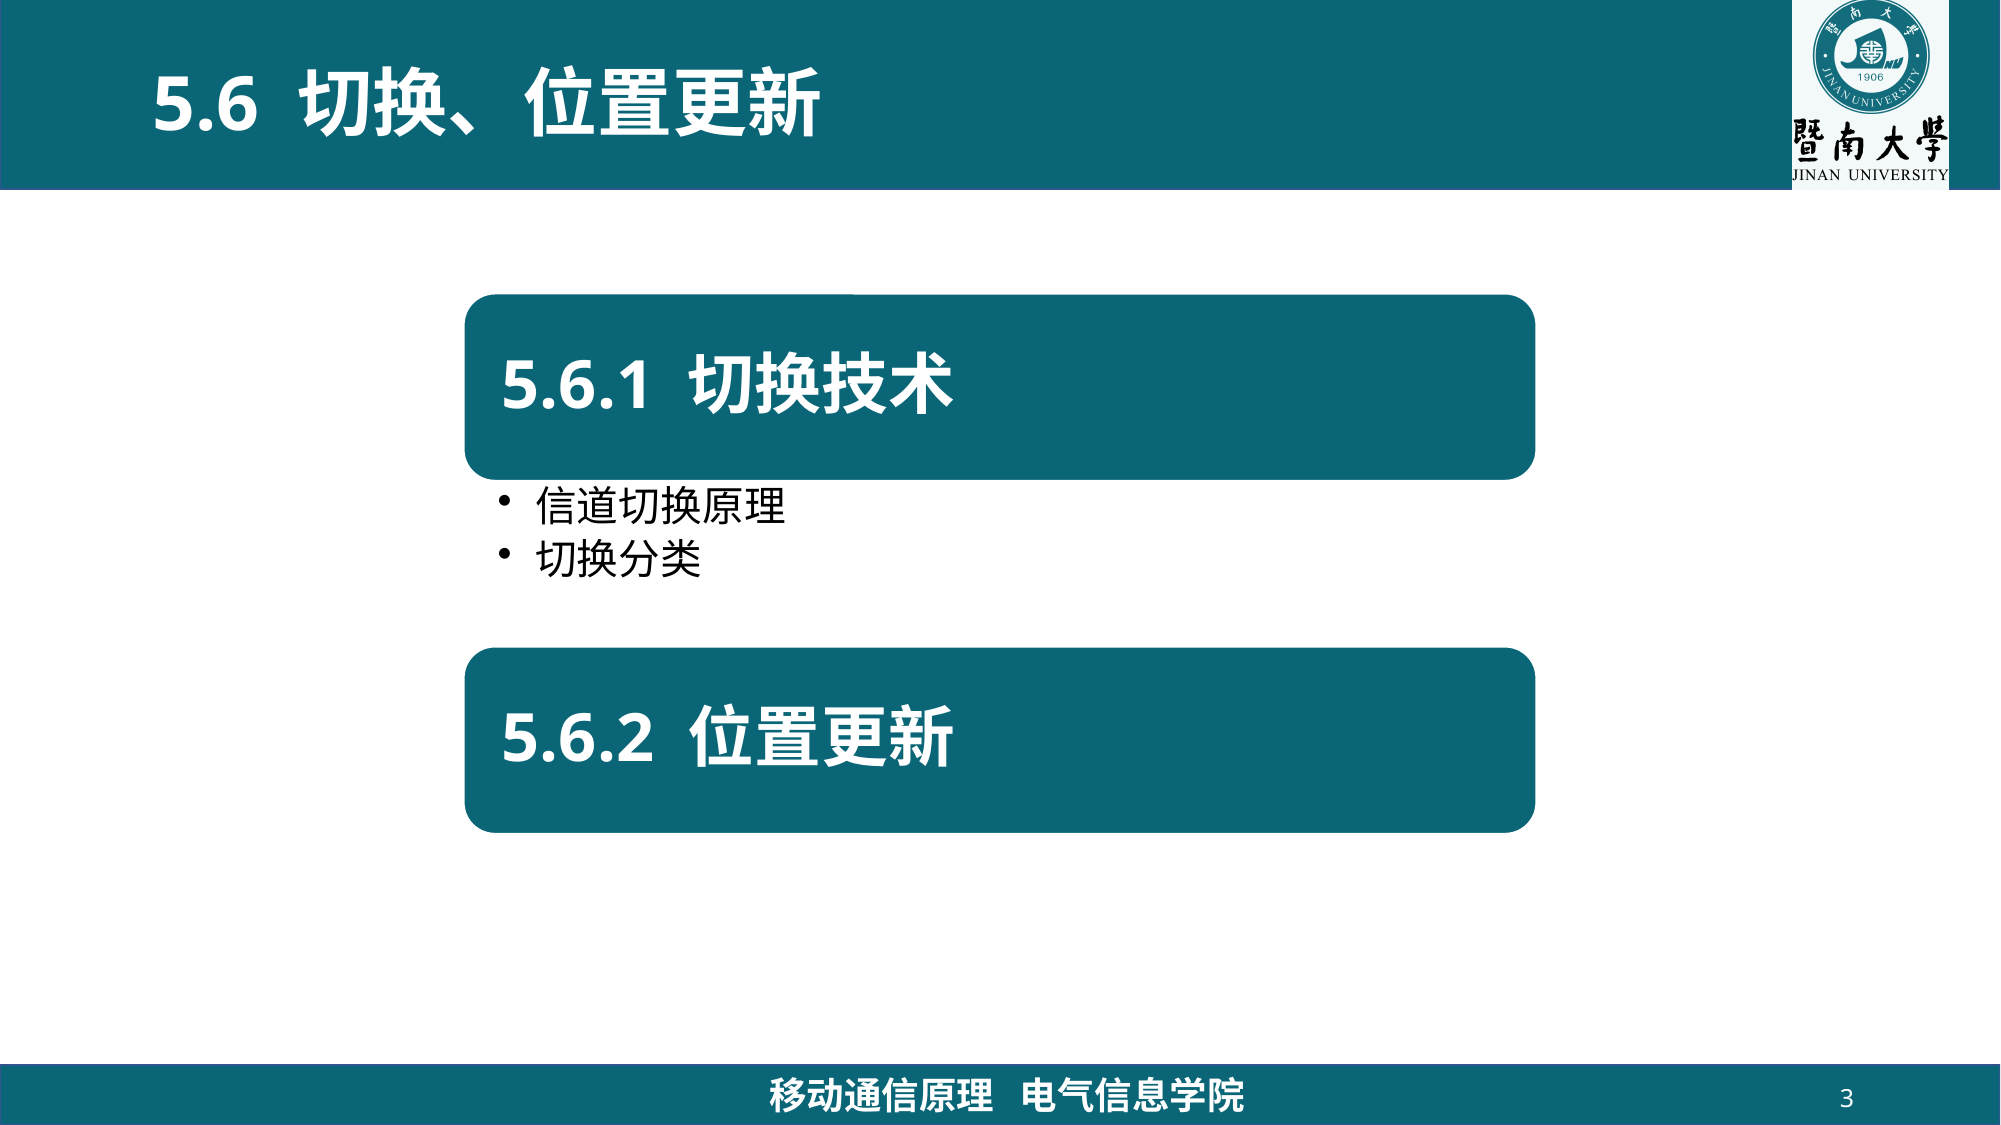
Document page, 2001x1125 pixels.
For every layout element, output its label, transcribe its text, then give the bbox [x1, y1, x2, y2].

picture [1792, 0, 1949, 190]
footer 移动通信原理 电气信息学院 [669, 1069, 1345, 1125]
slide_number 3 [1419, 1069, 1870, 1125]
title 5.6 切换、位置更新 [137, 0, 1126, 213]
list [463, 289, 1537, 1004]
